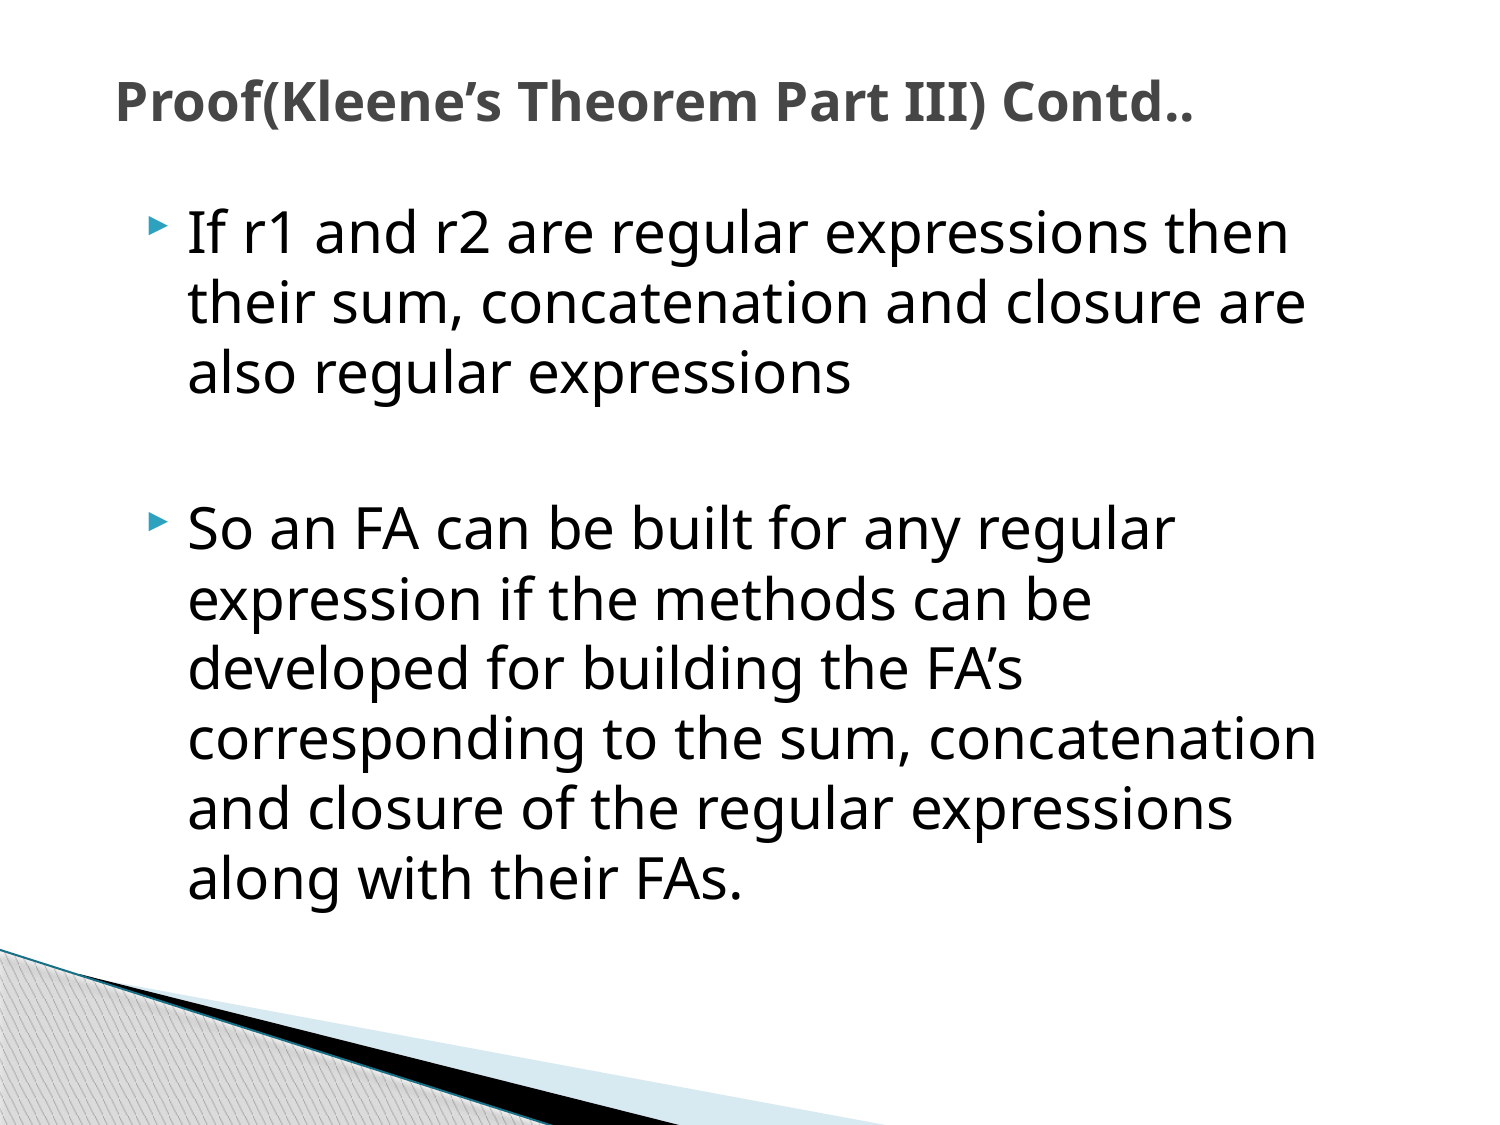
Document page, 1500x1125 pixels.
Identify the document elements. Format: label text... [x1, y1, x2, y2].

list If r1 and r2 are regular expressions then their sum, concatenation and closure are also regular expressions So an FA can be built for any regular expression if the methods can be developed for building the FA’s corresponding to the sum, concatenation and closure of the regular expressions along with their FAs. [112, 187, 1388, 1076]
title Proof(Kleene’s Theorem Part III) Contd.. [99, 37, 1375, 163]
